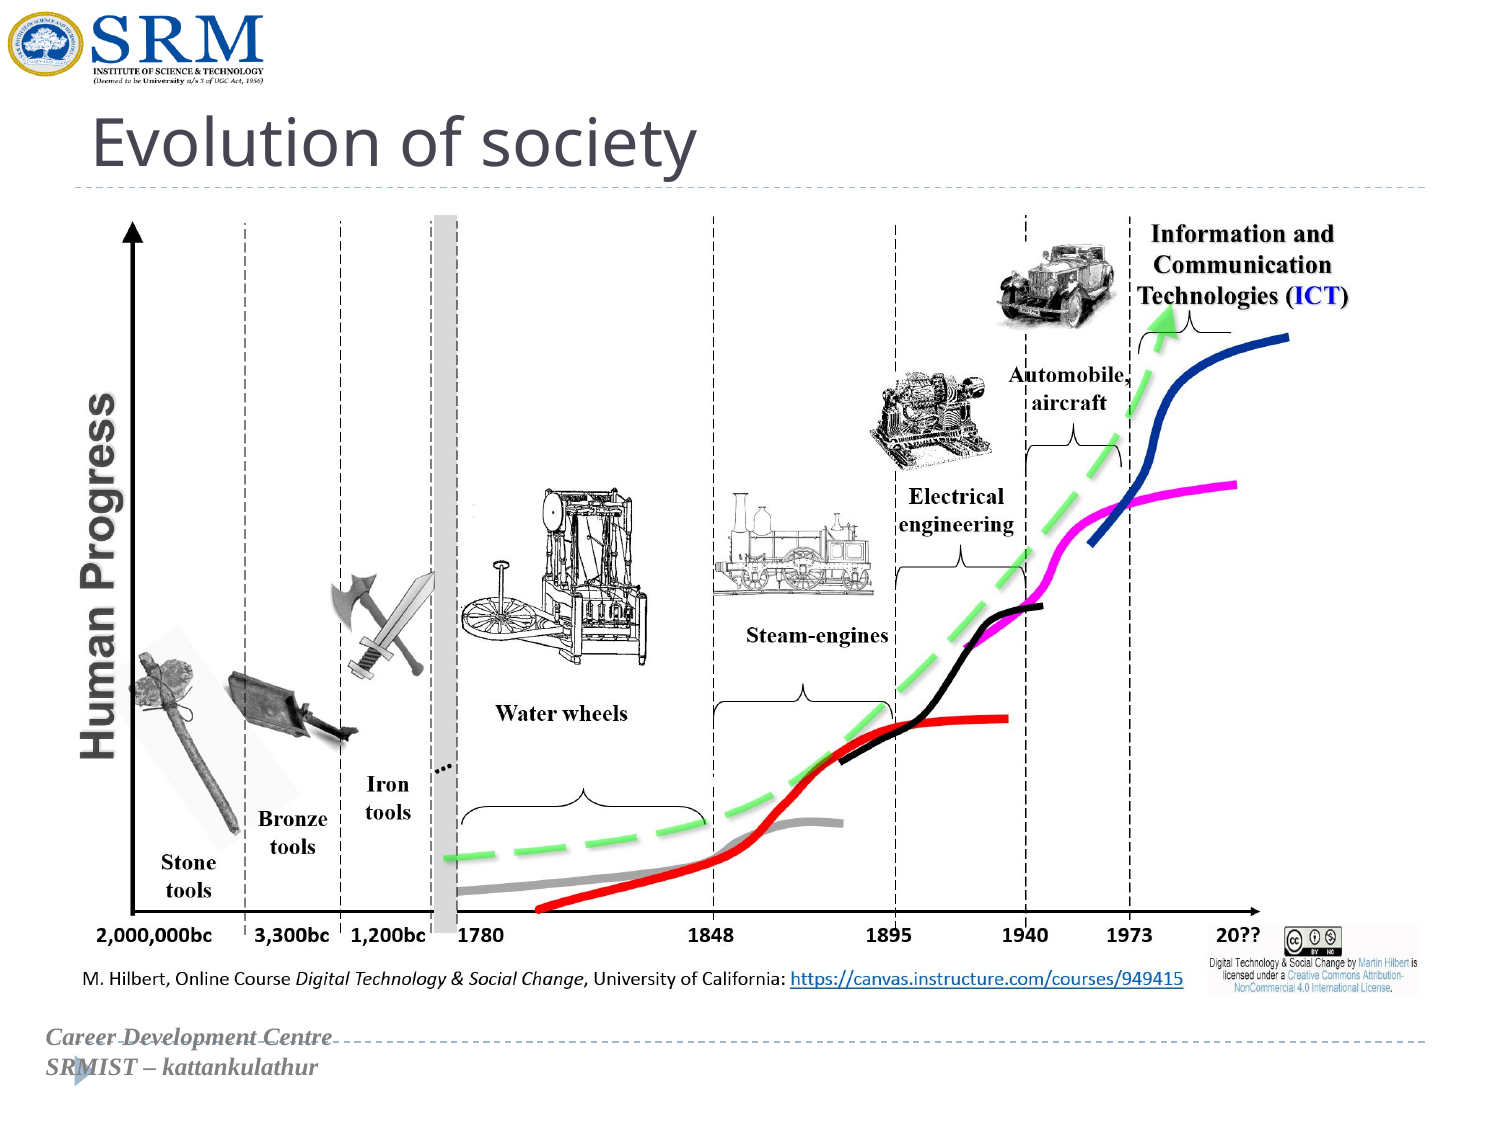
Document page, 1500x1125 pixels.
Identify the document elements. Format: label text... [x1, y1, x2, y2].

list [74, 215, 1426, 995]
title Evolution of society [75, 24, 1425, 188]
picture [4, 8, 268, 85]
text_box Career Development Centre SRMIST – kattankulathur [30, 1013, 356, 1088]
